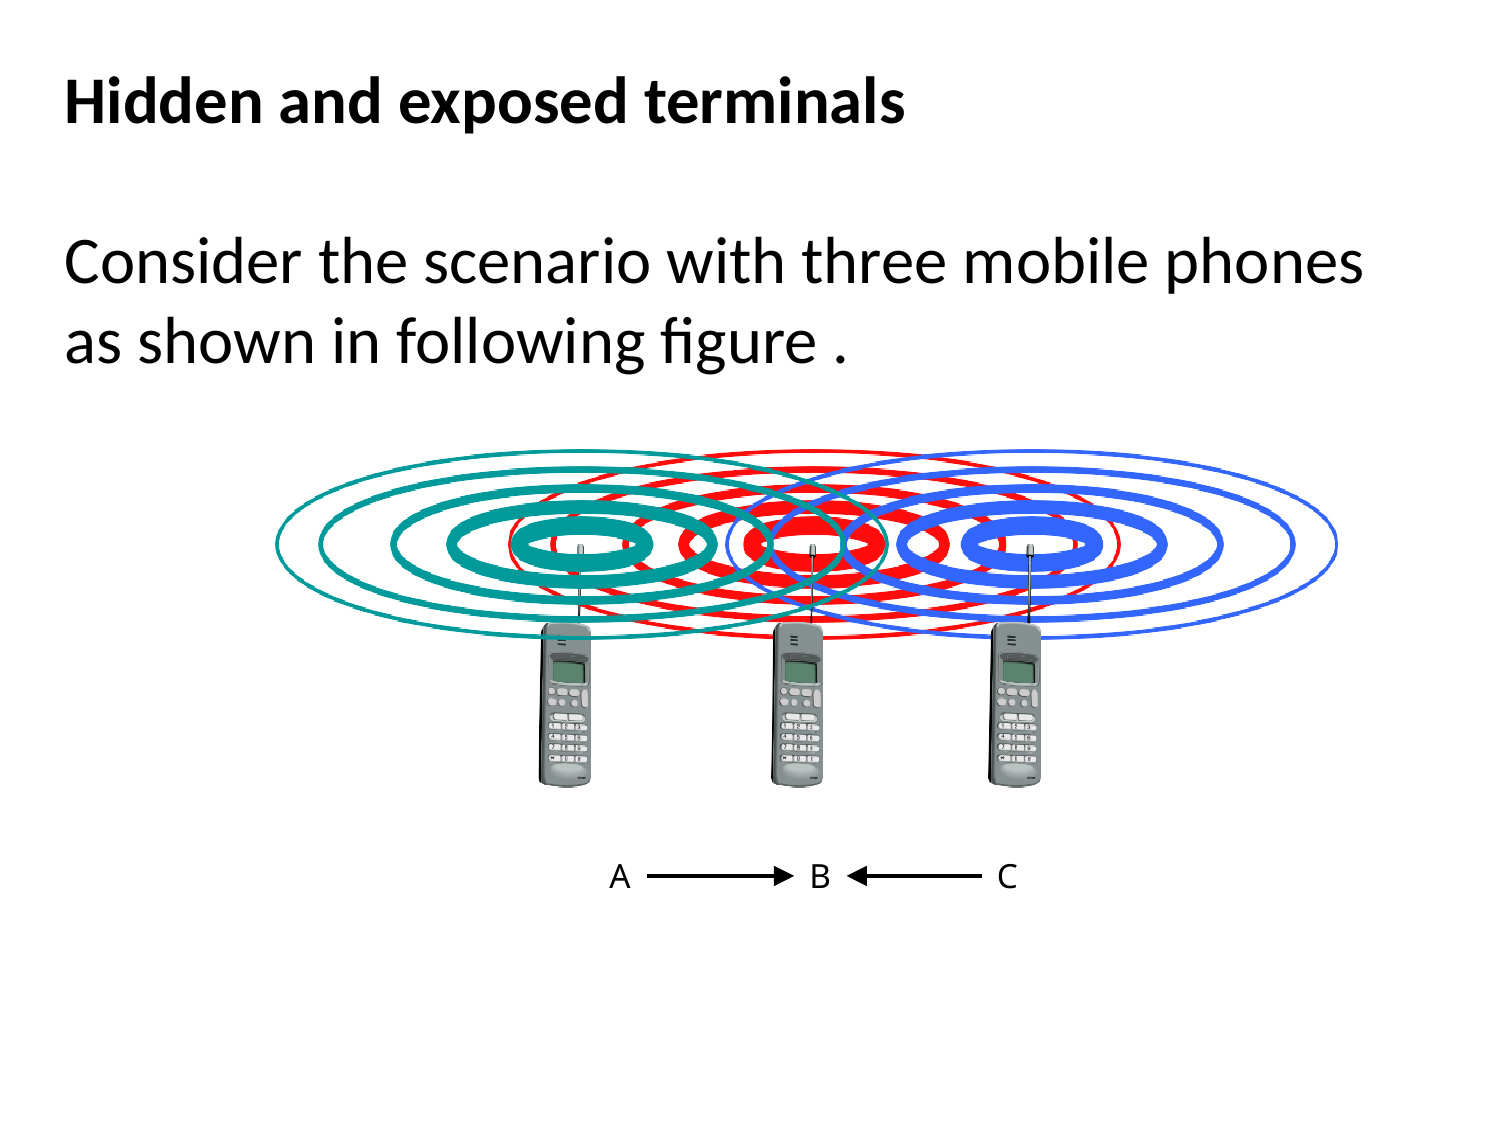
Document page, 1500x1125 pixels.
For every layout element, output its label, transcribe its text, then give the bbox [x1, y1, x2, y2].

text_box Hidden and exposed terminals Consider the scenario with three mobile phones as shown in following figure . [49, 49, 1413, 465]
text_box B [807, 853, 834, 896]
text_box C [994, 853, 1024, 896]
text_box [646, 865, 795, 887]
picture [274, 449, 1338, 788]
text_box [846, 865, 982, 887]
text_box A [607, 853, 634, 896]
